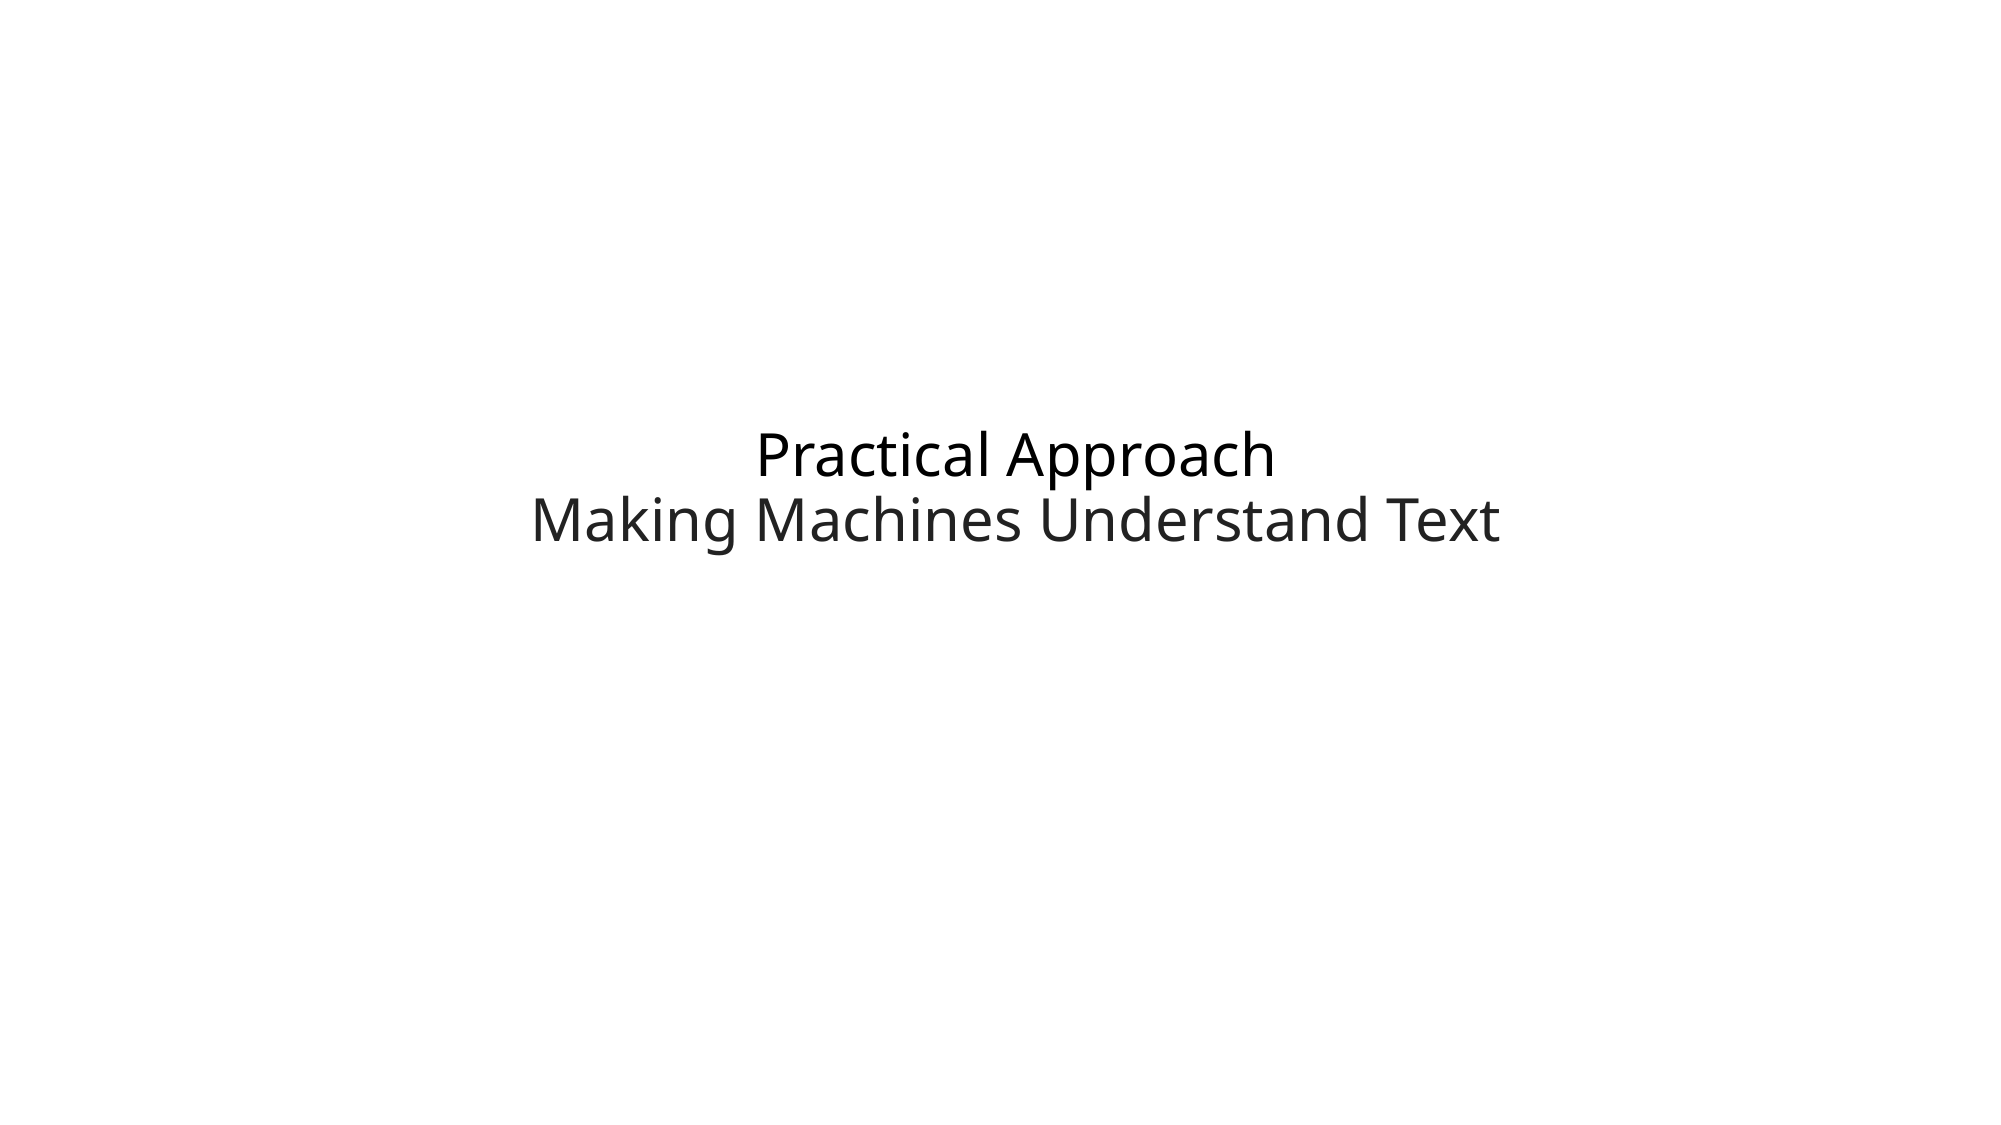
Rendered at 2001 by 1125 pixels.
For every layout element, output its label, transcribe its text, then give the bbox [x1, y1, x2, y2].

title Practical Approach Making Machines Understand Text [154, 416, 1880, 634]
